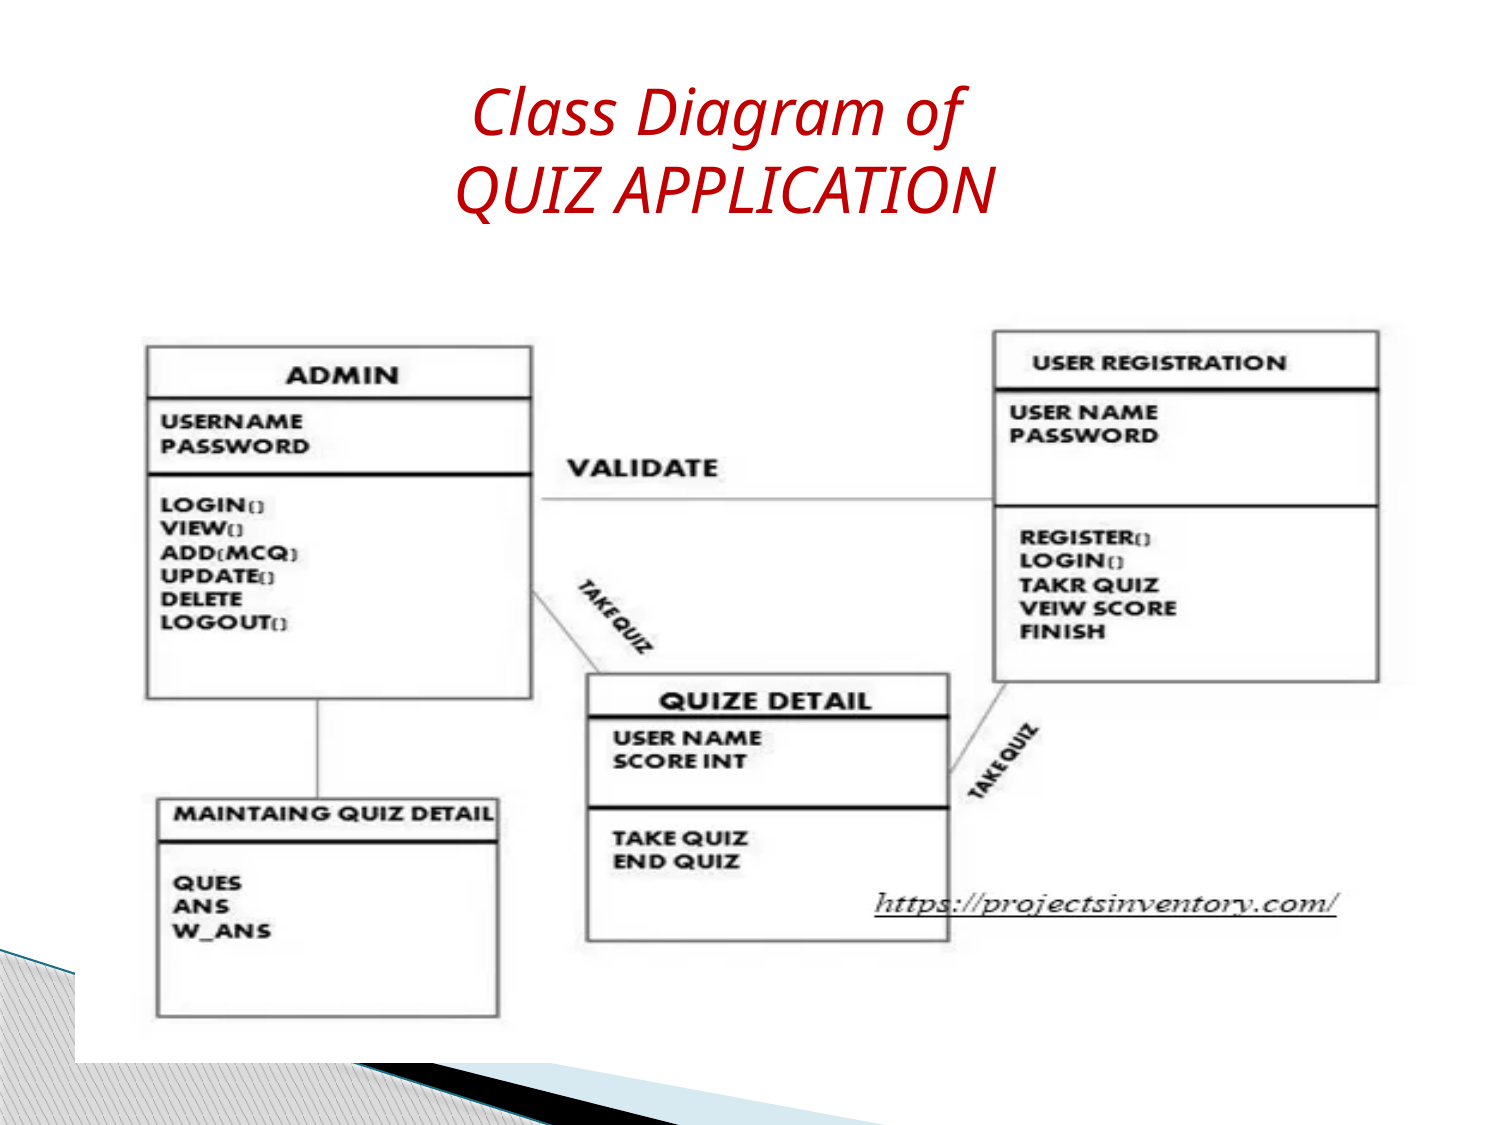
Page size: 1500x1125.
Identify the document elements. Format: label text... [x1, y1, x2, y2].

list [74, 287, 1451, 1063]
title Class Diagram of QUIZ APPLICATION [50, 62, 1400, 313]
